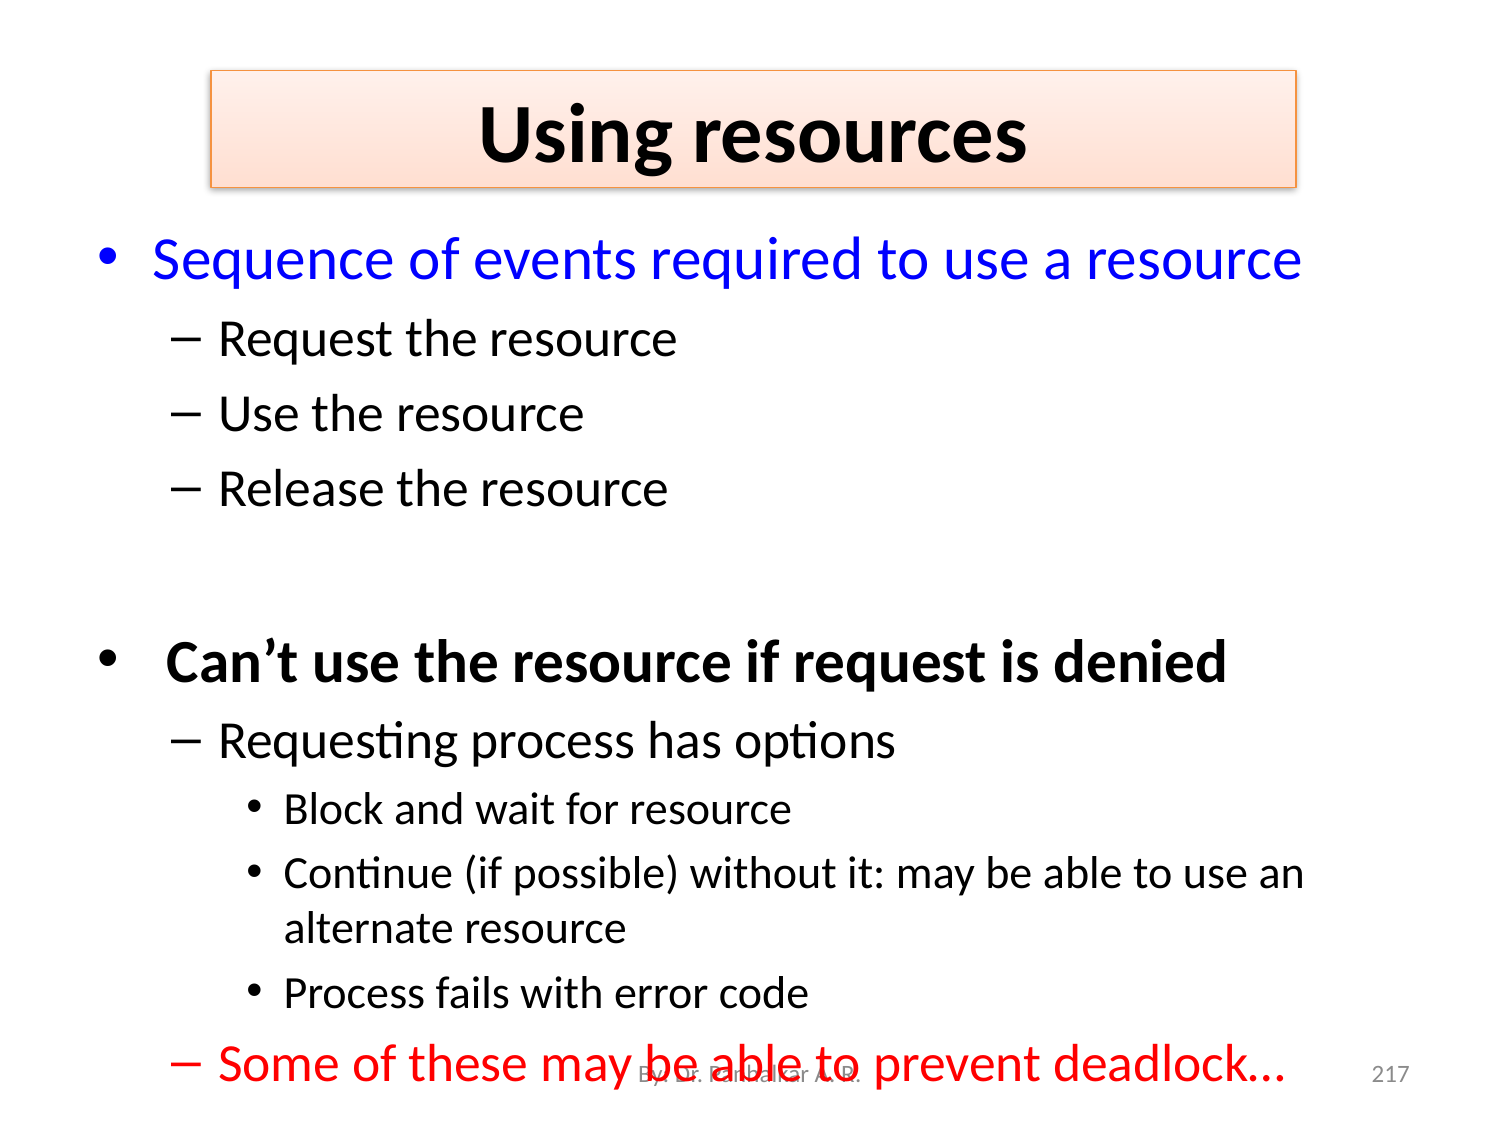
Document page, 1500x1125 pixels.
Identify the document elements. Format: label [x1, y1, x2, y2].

slide_number [1074, 1042, 1425, 1103]
footer [512, 1042, 988, 1103]
list [82, 210, 1432, 1102]
title [210, 70, 1297, 188]
